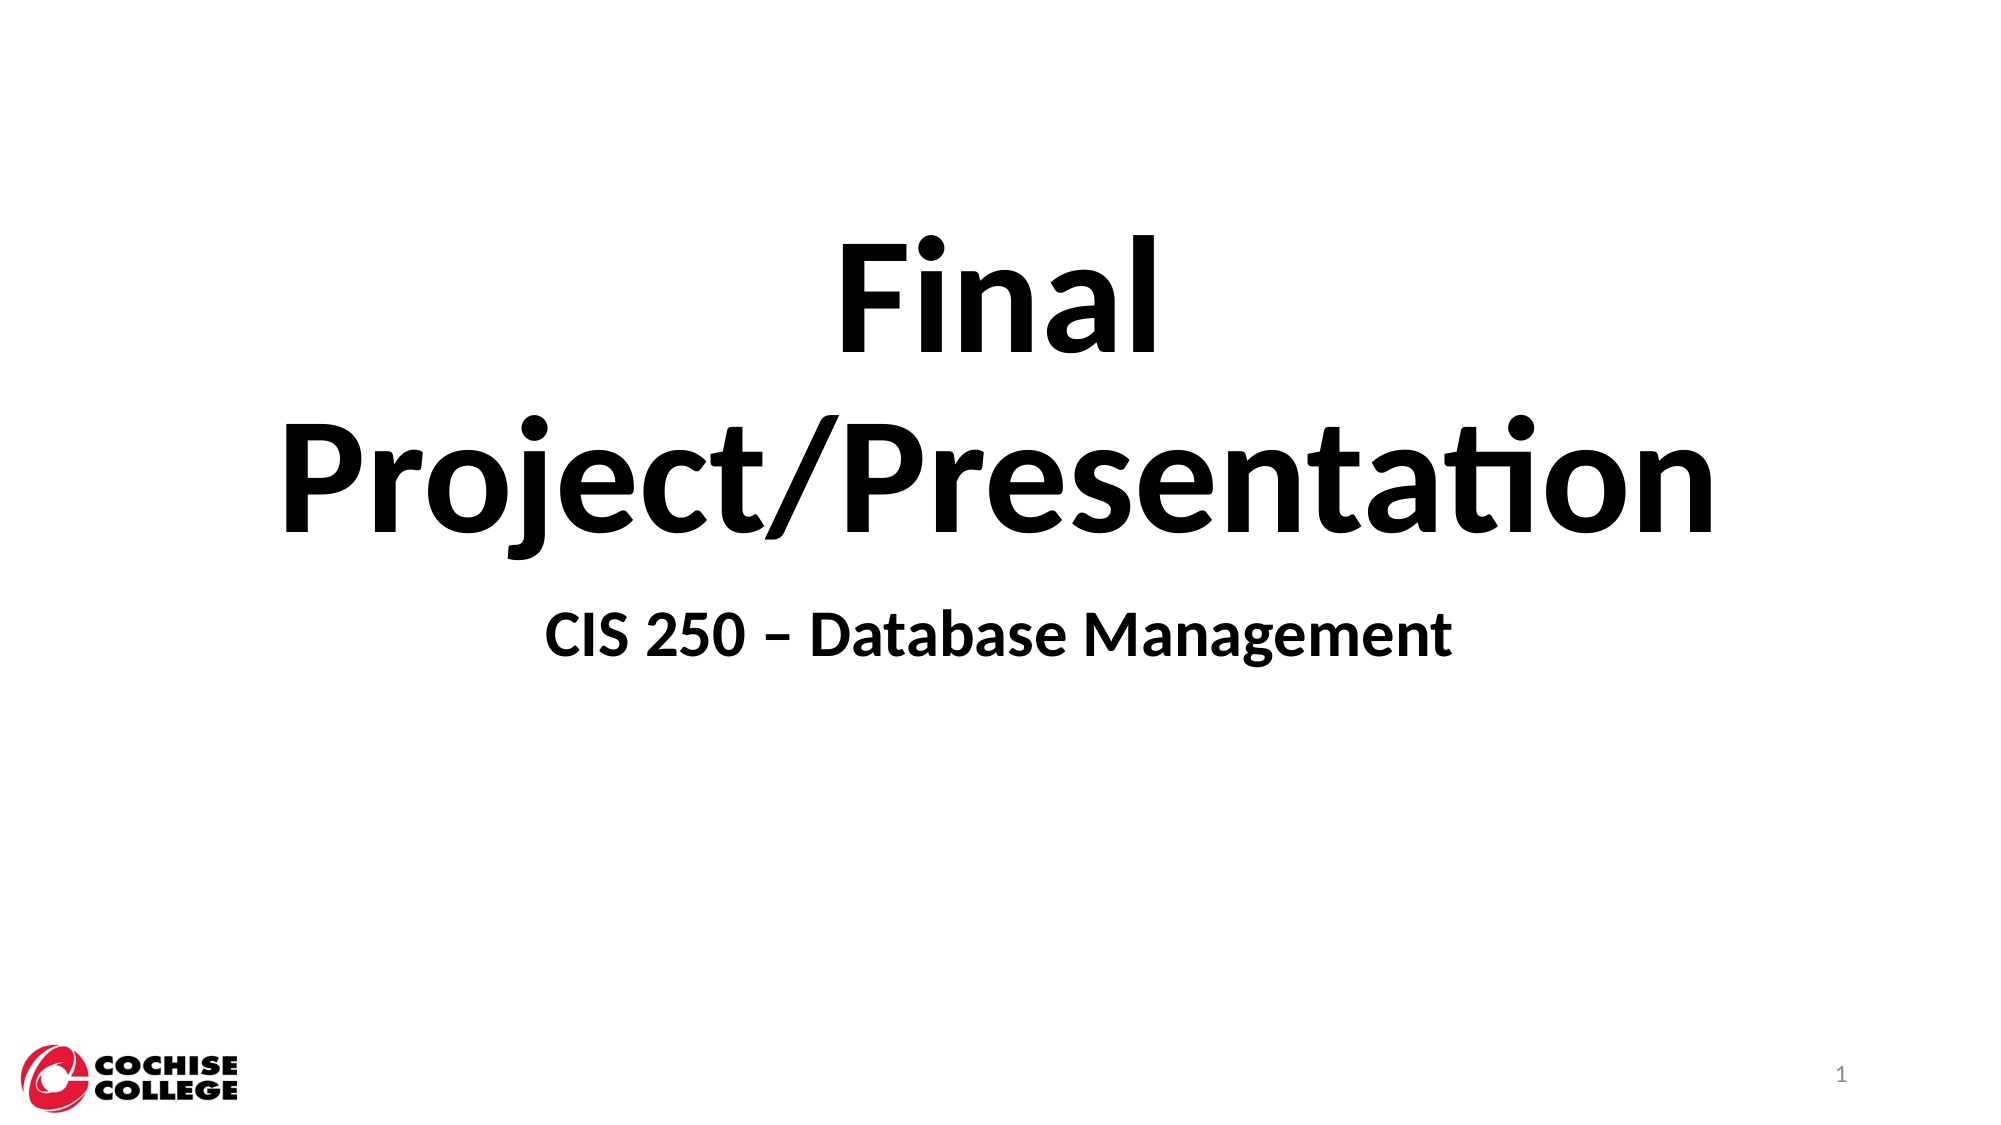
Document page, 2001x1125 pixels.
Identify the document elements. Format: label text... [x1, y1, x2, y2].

subtitle CIS 250 – Database Management [249, 590, 1750, 863]
slide_number 1 [1412, 1042, 1863, 1103]
title Final Project/Presentation [249, 184, 1750, 576]
picture [18, 1042, 237, 1115]
